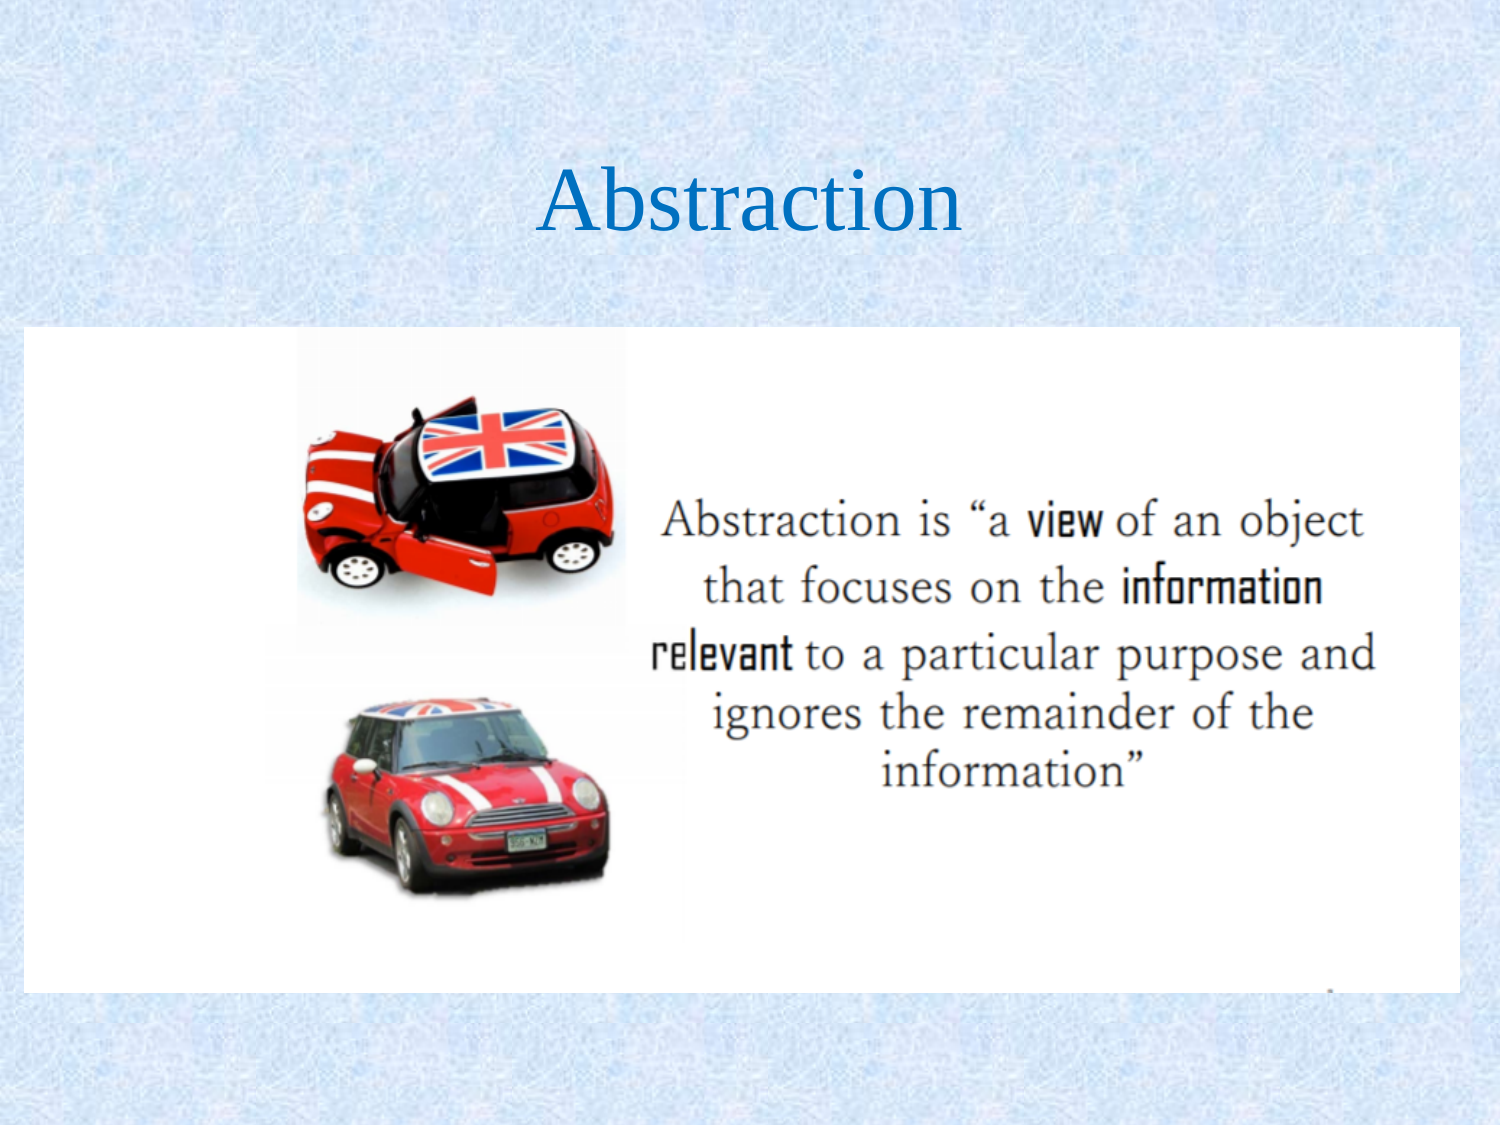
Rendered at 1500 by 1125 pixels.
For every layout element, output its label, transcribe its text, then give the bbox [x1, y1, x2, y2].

title Abstraction [112, 99, 1388, 288]
picture [0, 0, 1500, 1125]
